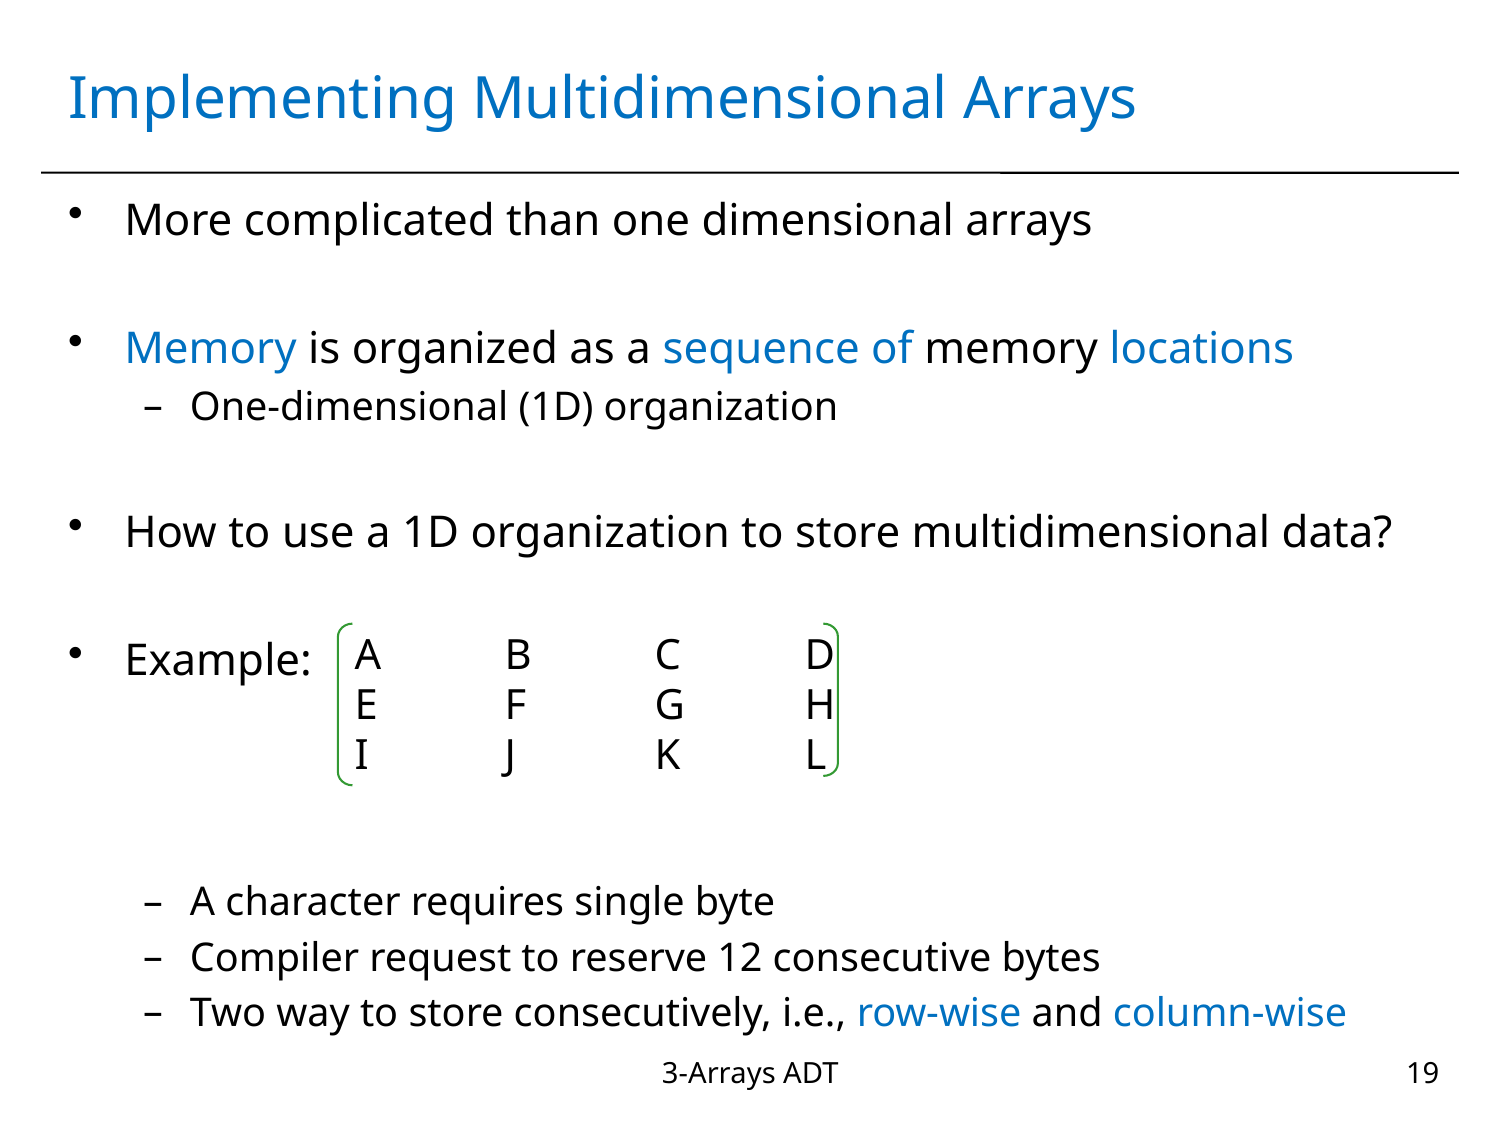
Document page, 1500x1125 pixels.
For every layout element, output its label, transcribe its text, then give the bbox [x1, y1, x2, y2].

footer 3-Arrays ADT [502, 1046, 999, 1125]
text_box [336, 619, 854, 788]
slide_number 19 [1104, 1046, 1455, 1125]
list More complicated than one dimensional arrays Memory is organized as a sequence of memory locations One-dimensional (1D) organization How to use a 1D organization to store multidimensional data? Example: A character requires single byte Compiler request to reserve 12 consecutive bytes Two way to store consecutively, i.e., row-wise and column-wise [52, 184, 1448, 1024]
title Implementing Multidimensional Arrays [52, 30, 1448, 159]
